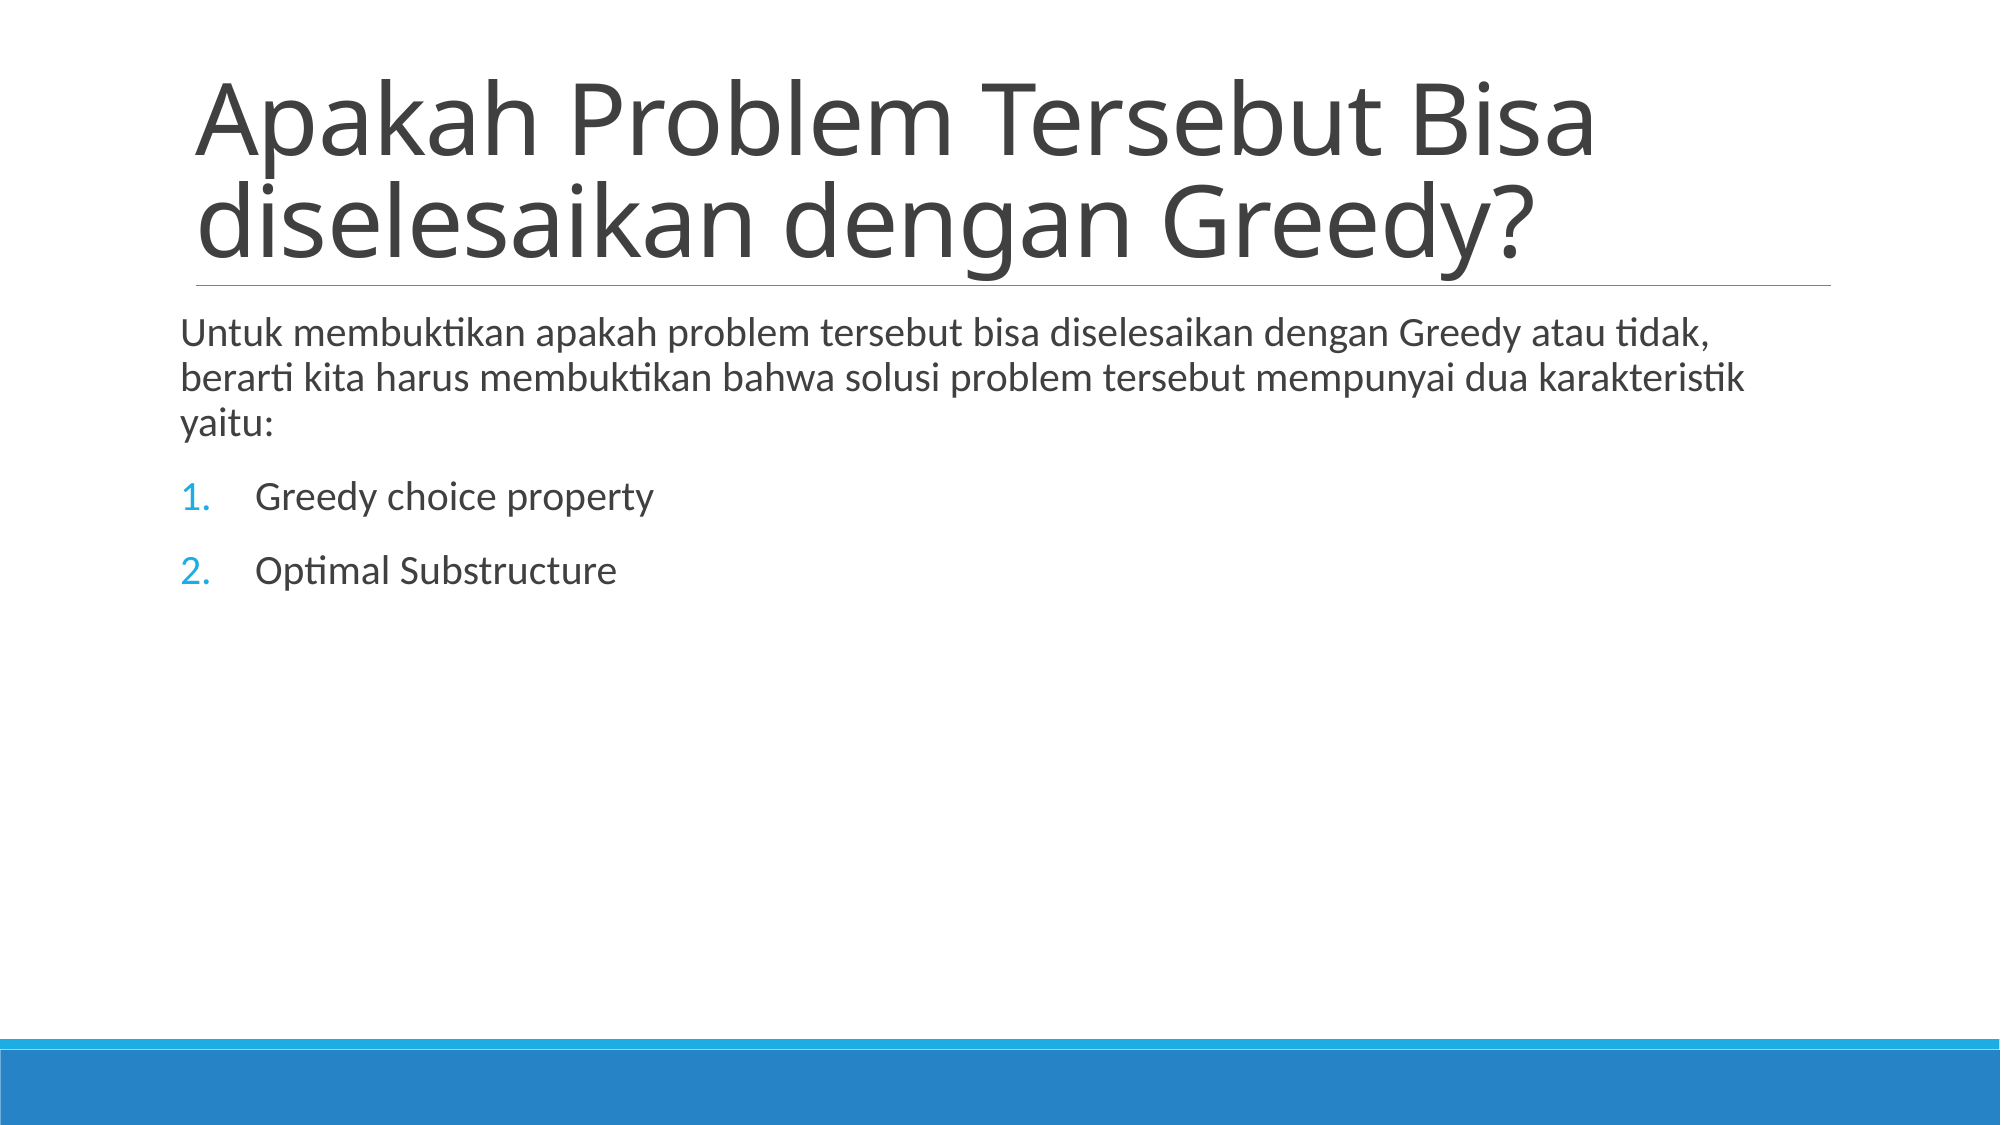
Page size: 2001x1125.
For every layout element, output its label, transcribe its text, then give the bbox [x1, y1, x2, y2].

title Apakah Problem Tersebut Bisa diselesaikan dengan Greedy? [180, 47, 1830, 285]
list Untuk membuktikan apakah problem tersebut bisa diselesaikan dengan Greedy atau tidak, berarti kita harus membuktikan bahwa solusi problem tersebut mempunyai dua karakteristik yaitu: Greedy choice property Optimal Substructure [180, 302, 1830, 963]
